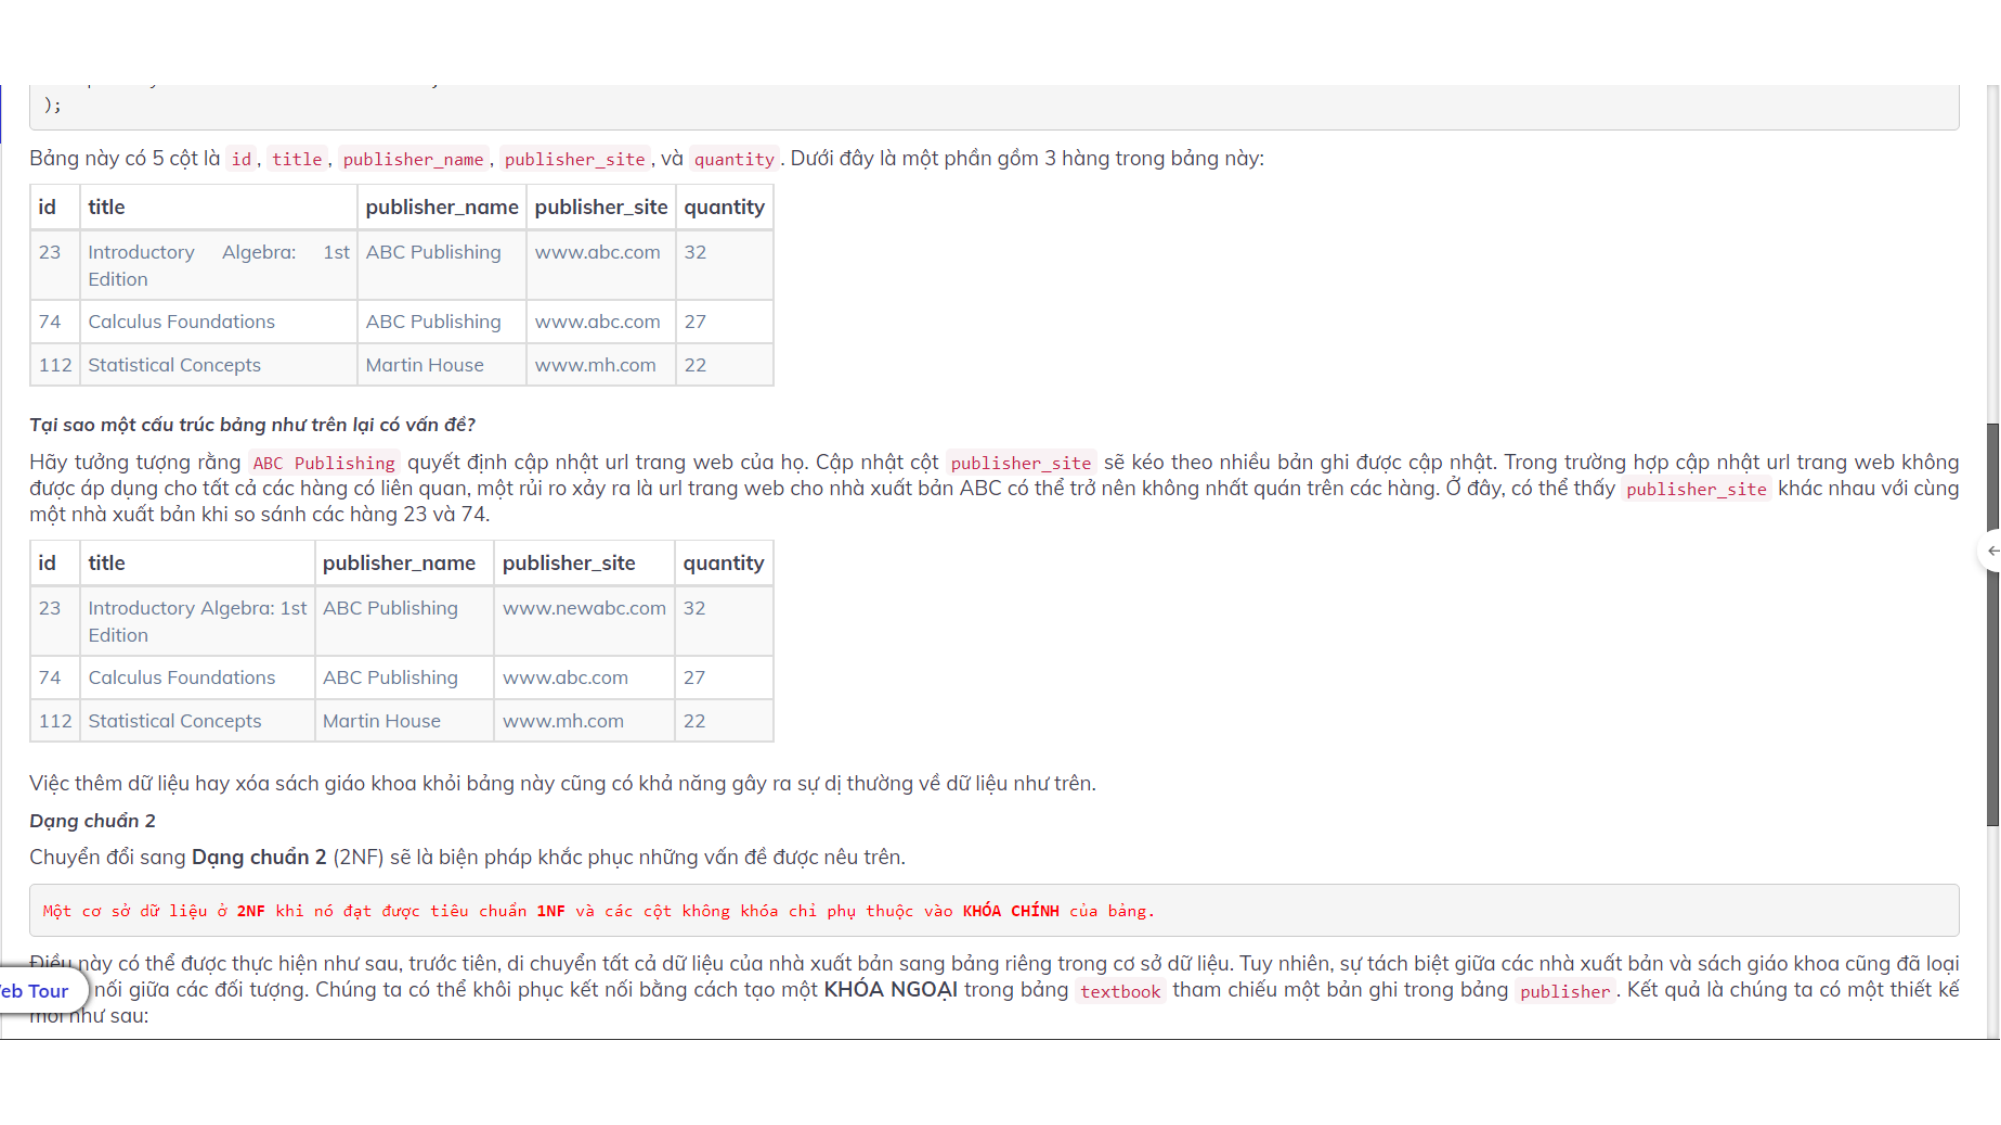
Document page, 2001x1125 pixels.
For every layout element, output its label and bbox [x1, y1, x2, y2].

picture [0, 85, 2000, 1040]
